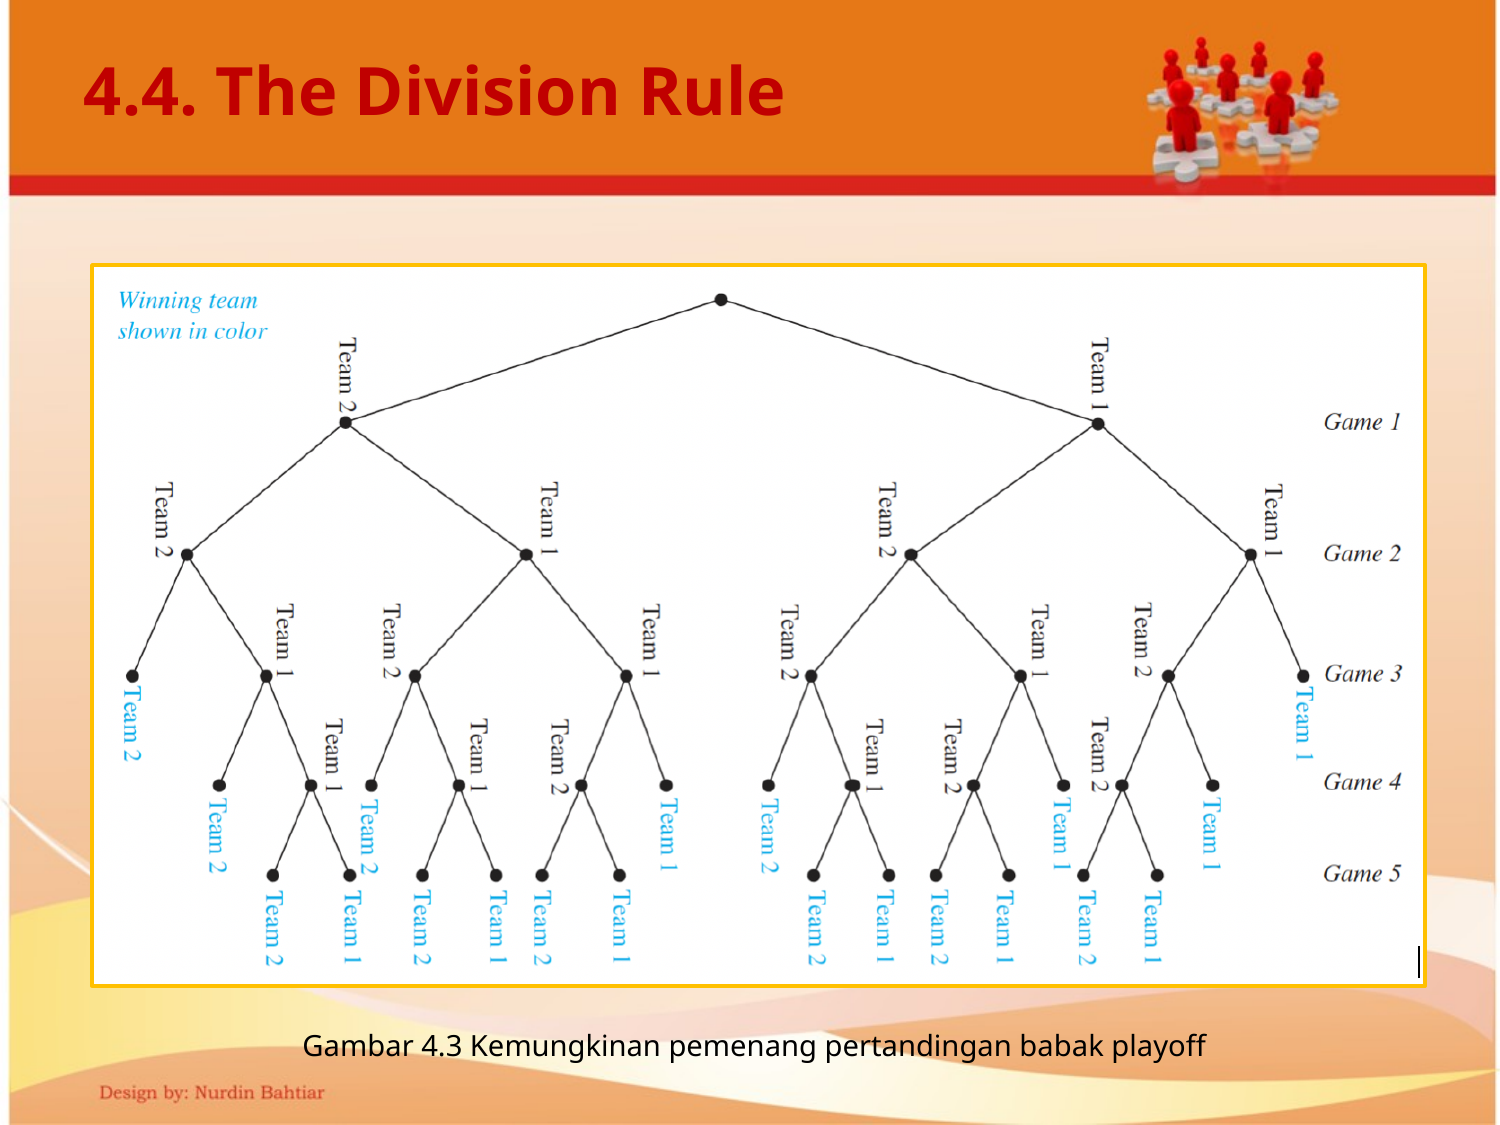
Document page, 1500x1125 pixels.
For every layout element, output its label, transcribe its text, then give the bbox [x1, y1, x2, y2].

picture [0, 0, 1500, 1125]
title 4.4. The Division Rule [70, 23, 1406, 160]
text_box Gambar 4.3 Kemungkinan pemenang pertandingan babak playoff [231, 1019, 1286, 1070]
